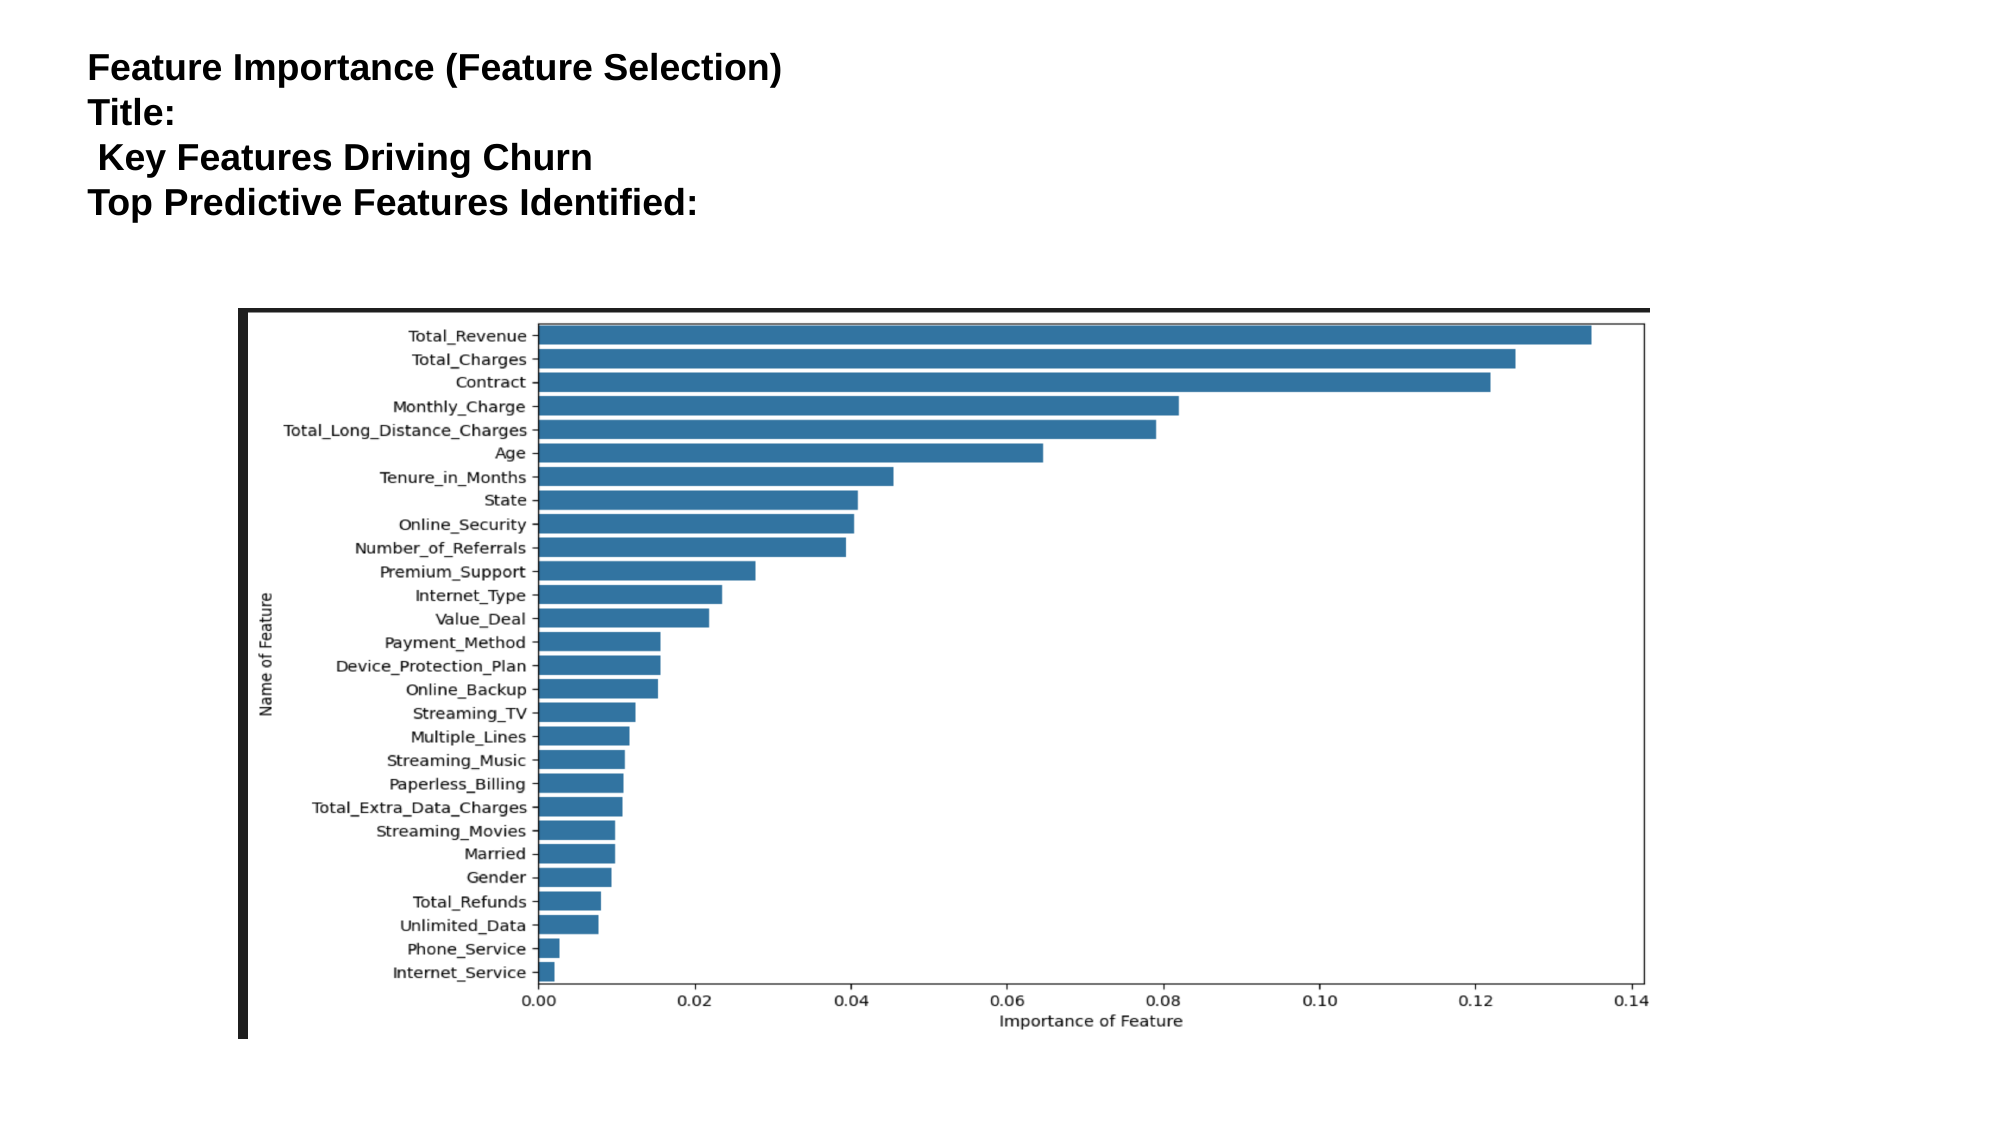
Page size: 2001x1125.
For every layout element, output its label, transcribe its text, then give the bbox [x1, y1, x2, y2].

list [238, 308, 1650, 1039]
text_box Feature Importance (Feature Selection) Title: Key Features Driving Churn Top Predictive Features Identified: [72, 35, 1299, 276]
